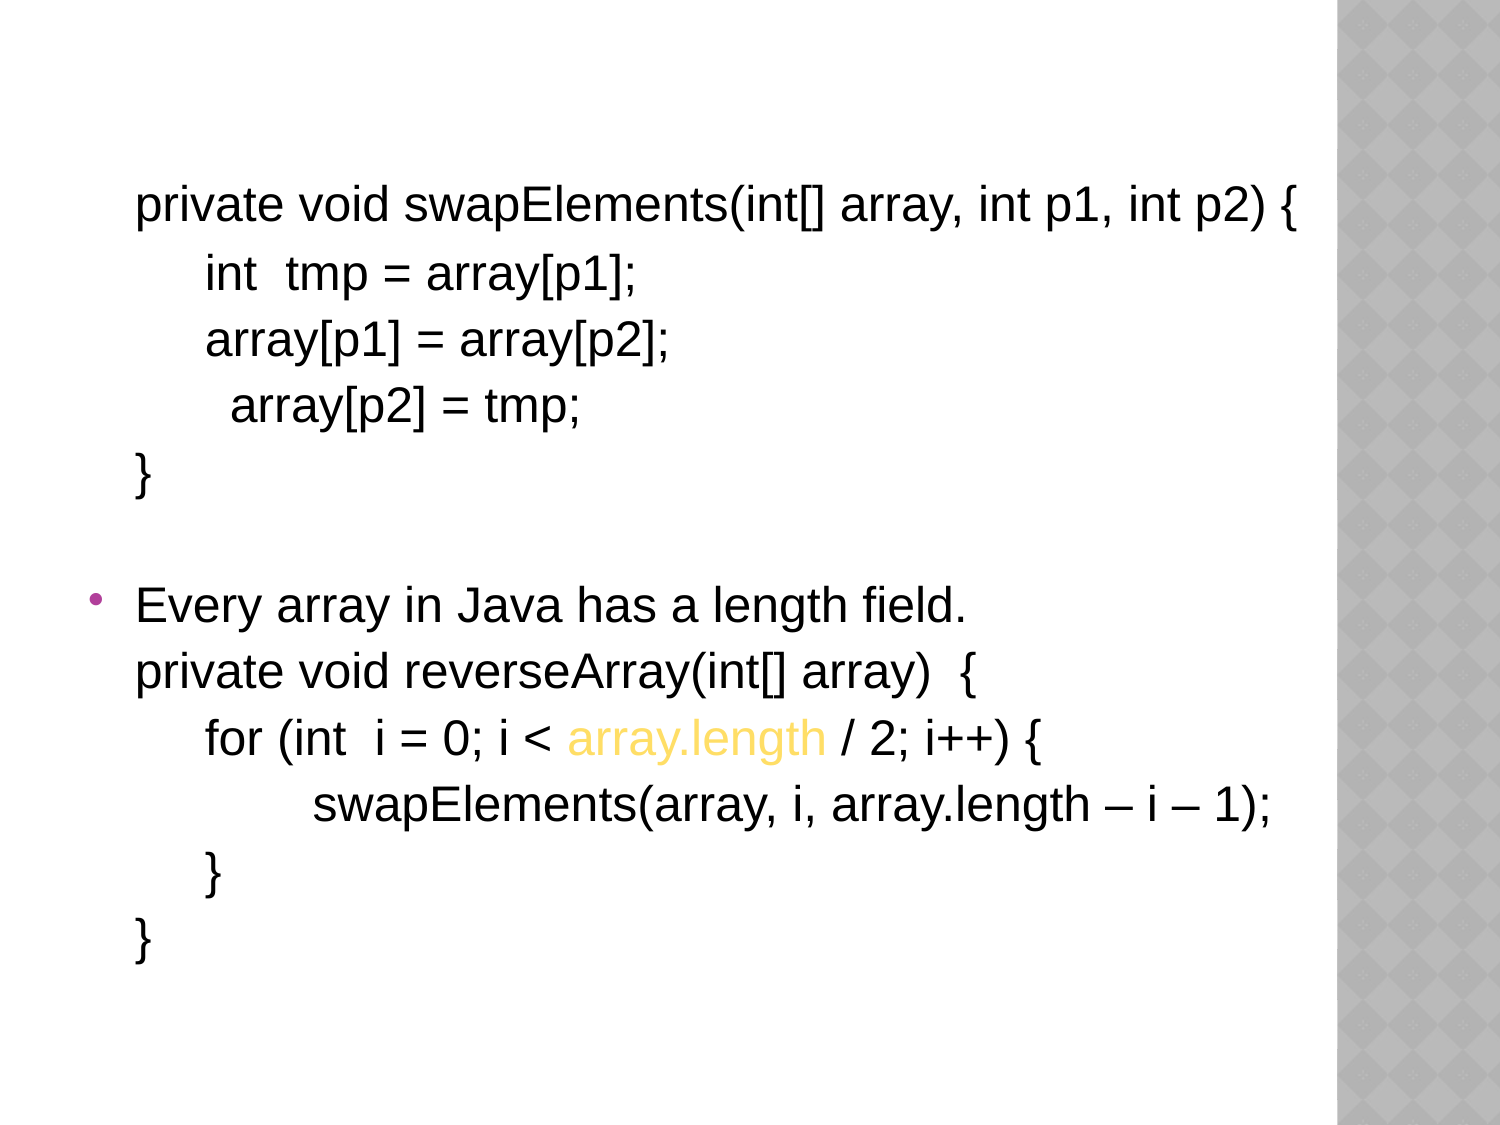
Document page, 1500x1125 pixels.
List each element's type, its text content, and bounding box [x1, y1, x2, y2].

title [75, 45, 1425, 141]
list private void swapElements(int[] array, int p1, int p2) { int tmp = array[p1]; array[p1] = array[p2]; array[p2] = tmp; } Every array in Java has a length field. private void reverseArray(int[] array) { for (int i = 0; i < array.length / 2; i++) { swapElements(array, i, array.length – i – 1); } } [75, 164, 1425, 1005]
